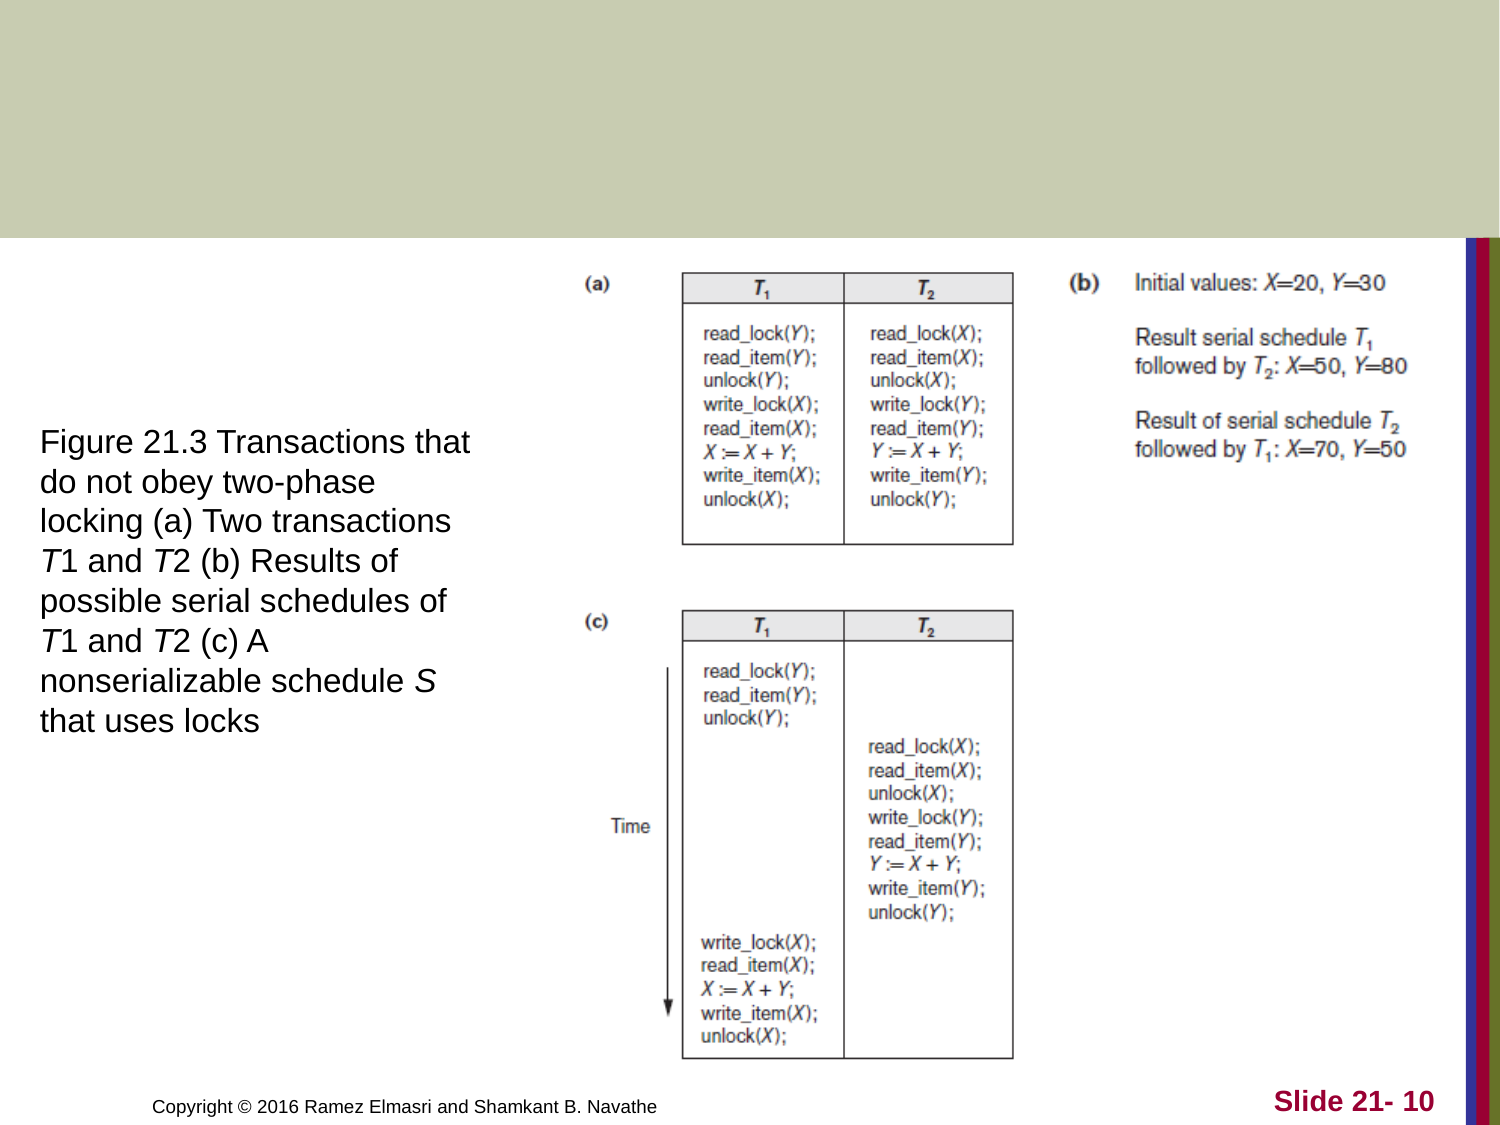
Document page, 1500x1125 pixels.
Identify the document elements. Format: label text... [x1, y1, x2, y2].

slide_number Slide 21- 10 [1137, 1049, 1451, 1125]
picture [563, 268, 1027, 1077]
picture [1062, 268, 1426, 476]
text_box Figure 21.3 Transactions that do not obey two-phase locking (a) Two transactions T1 and T2 (b) Results of possible serial schedules of T1 and T2 (c) A nonserializable schedule S that uses locks [24, 412, 500, 747]
